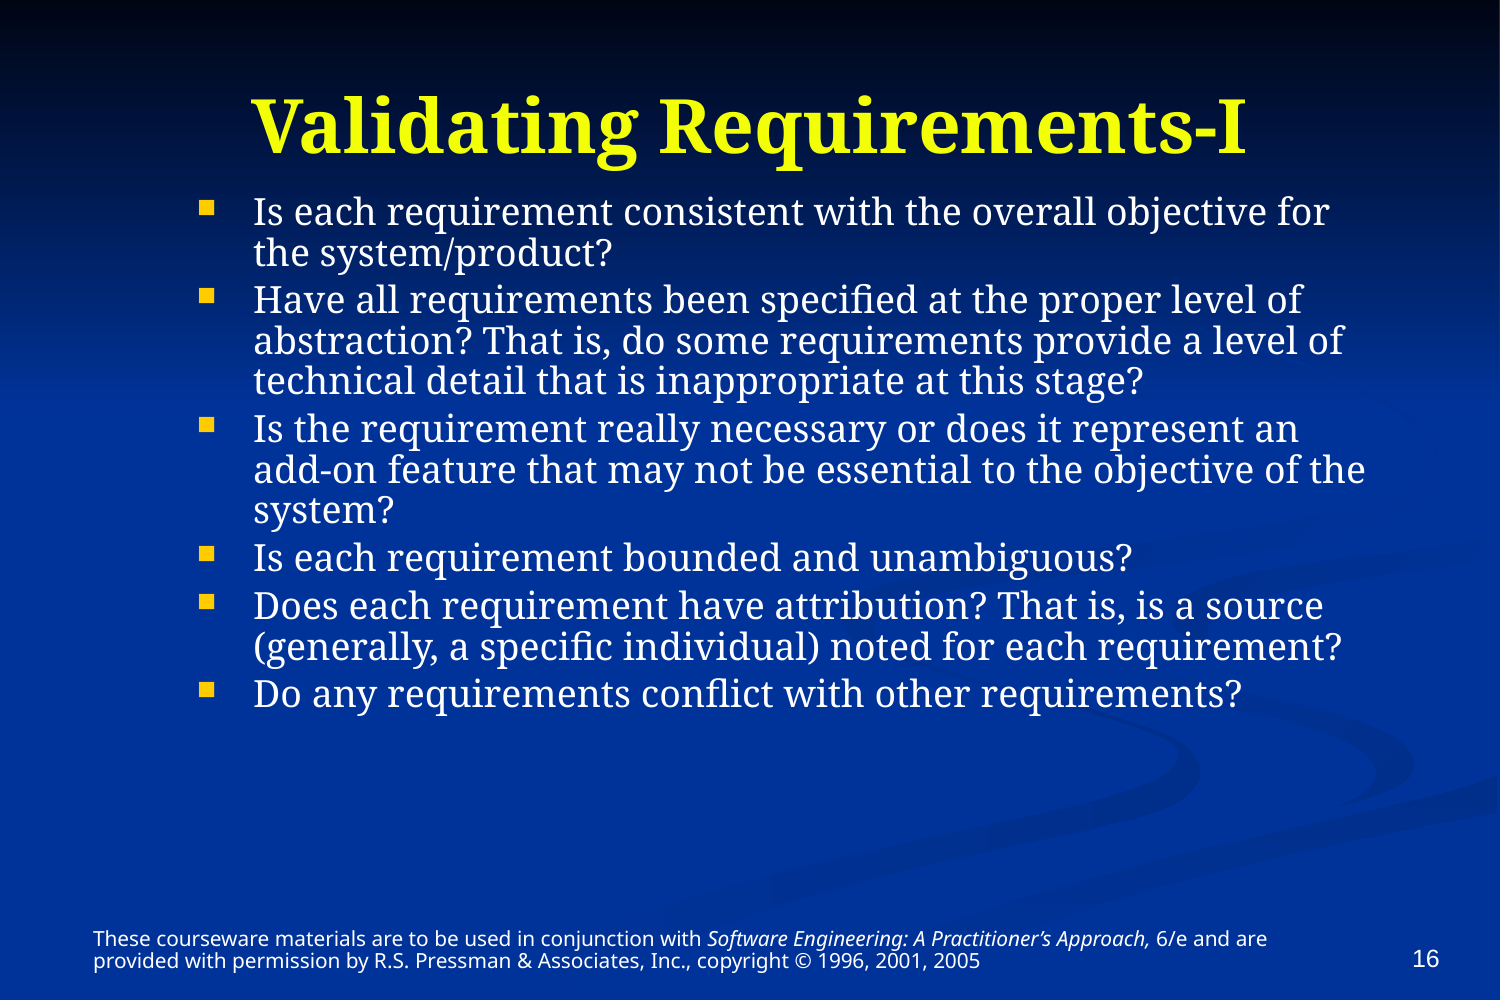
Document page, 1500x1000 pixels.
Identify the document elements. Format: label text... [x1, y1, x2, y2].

footer These courseware materials are to be used in conjunction with Software Engineering: A Practitioner’s Approach, 6/e and are provided with permission by R.S. Pressman & Associates, Inc., copyright © 1996, 2001, 2005 [78, 911, 1342, 981]
list Is each requirement consistent with the overall objective for the system/product? Have all requirements been specified at the proper level of abstraction? That is, do some requirements provide a level of technical detail that is inappropriate at this stage? Is the requirement really necessary or does it represent an add-on feature that may not be essential to the objective of the system? Is each requirement bounded and unambiguous? Does each requirement have attribution? That is, is a source (generally, a specific individual) noted for each requirement? Do any requirements conflict with other requirements? [181, 185, 1398, 786]
slide_number 16 [1351, 911, 1456, 981]
title Validating Requirements-I [122, 40, 1377, 207]
